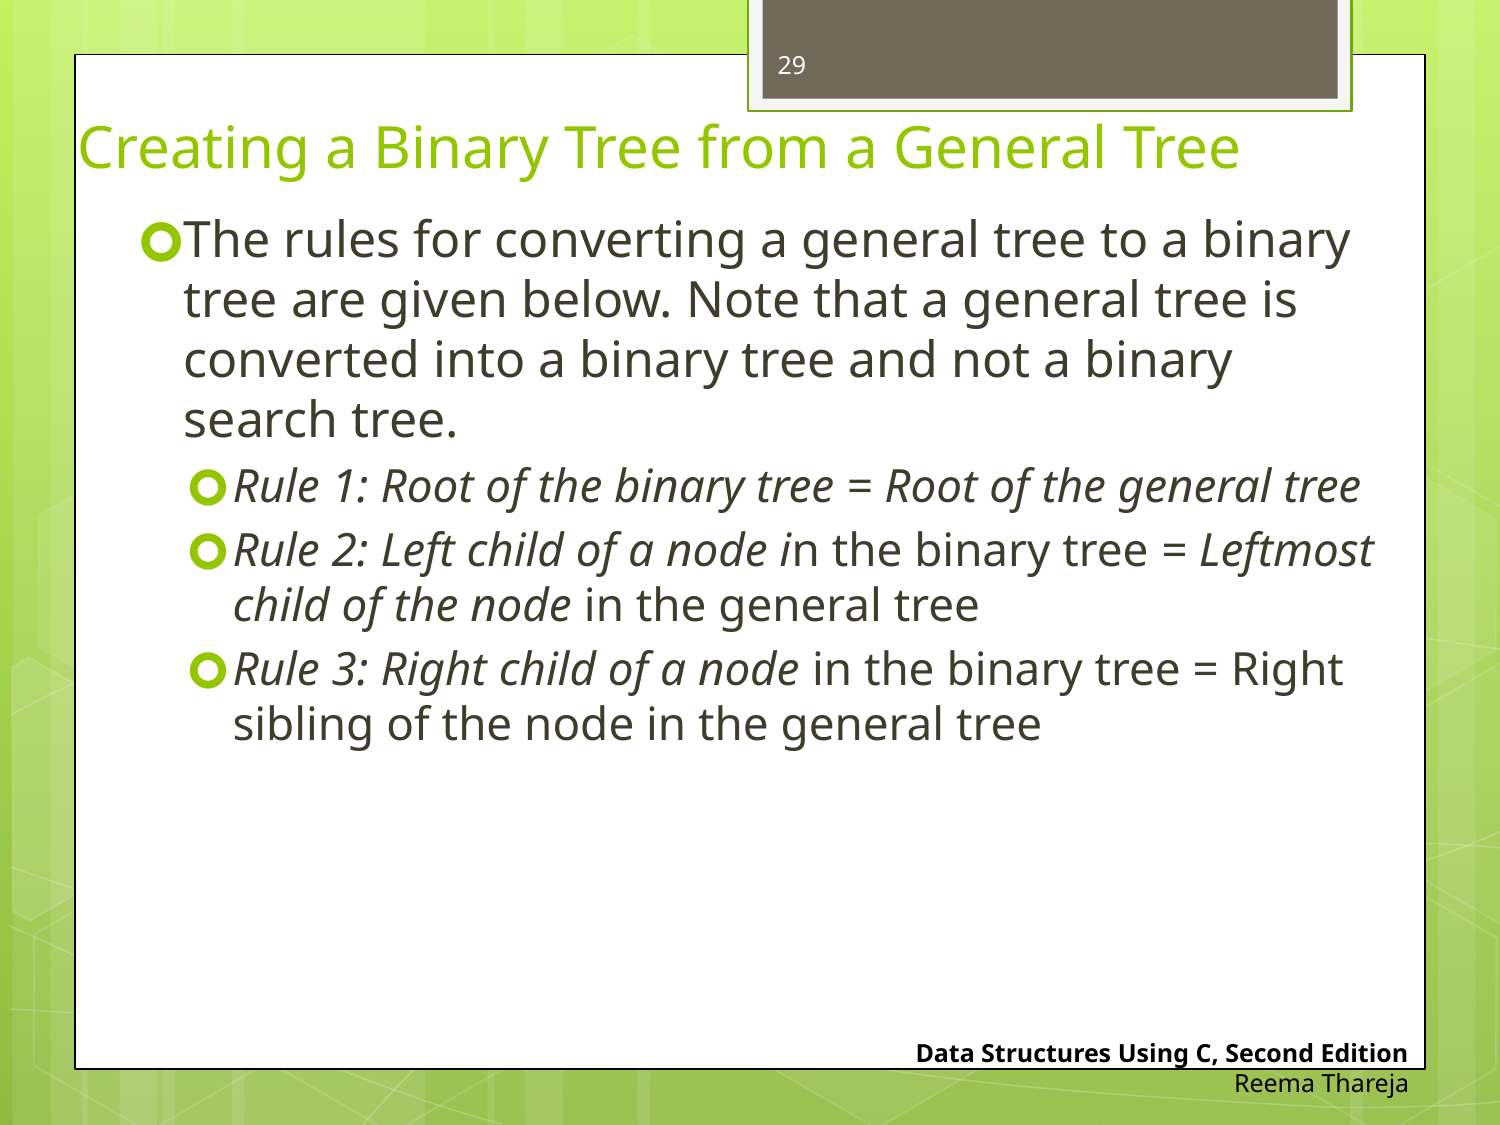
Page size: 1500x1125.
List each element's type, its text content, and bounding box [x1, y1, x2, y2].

list The rules for converting a general tree to a binary tree are given below. Note that a general tree is converted into a binary tree and not a binary search tree. Rule 1: Root of the binary tree = Root of the general tree Rule 2: Left child of a node in the binary tree = Leftmost child of the node in the general tree Rule 3: Right child of a node in the binary tree = Right sibling of the node in the general tree [112, 200, 1400, 1013]
slide_number 29 [762, 36, 982, 97]
title Creating a Binary Tree from a General Tree [62, 75, 1438, 188]
footer Data Structures Using C, Second Edition Reema Thareja [849, 1037, 1425, 1098]
